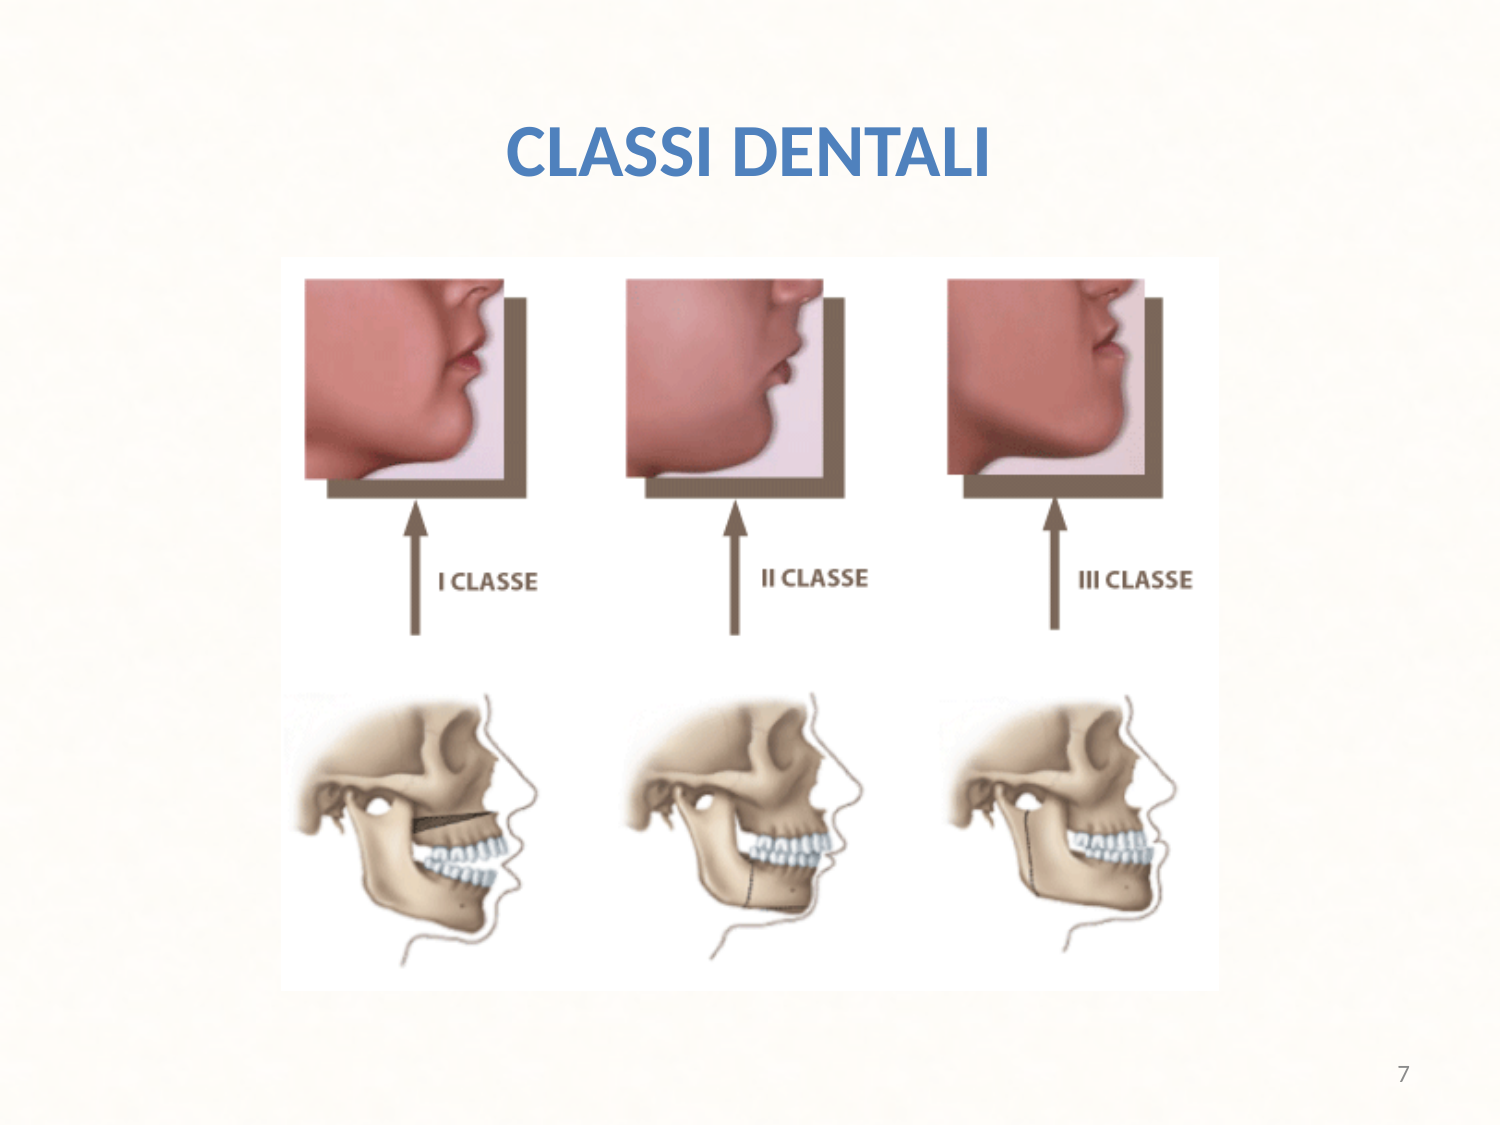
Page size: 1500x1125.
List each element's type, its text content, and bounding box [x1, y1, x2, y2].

text_box CLASSI DENTALI [269, 93, 1231, 199]
slide_number 7 [1074, 1042, 1425, 1103]
picture [280, 257, 1219, 991]
